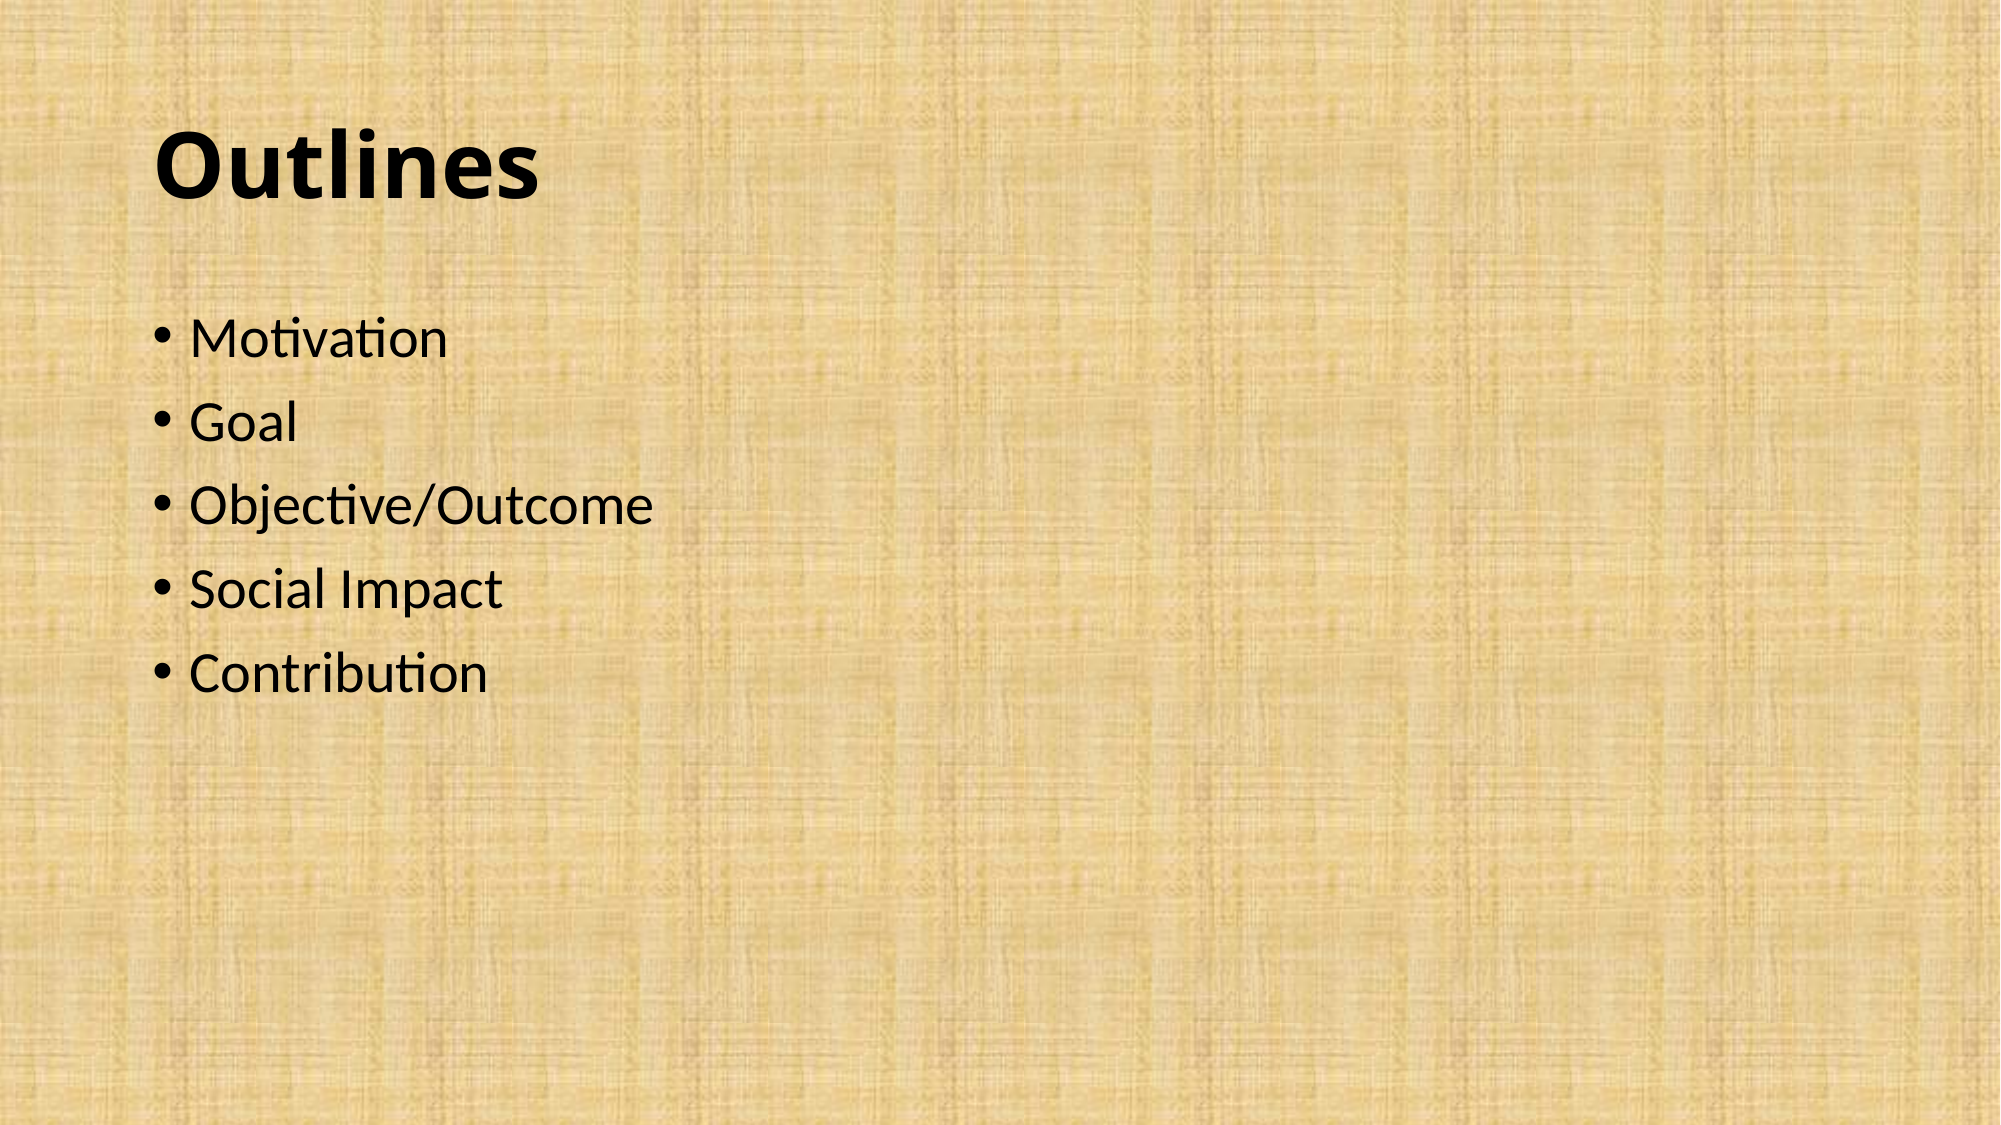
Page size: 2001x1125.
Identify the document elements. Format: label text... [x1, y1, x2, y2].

picture [0, 0, 2001, 1125]
list Motivation Goal Objective/Outcome Social Impact Contribution [137, 299, 1863, 1014]
title Outlines [137, 59, 1863, 278]
